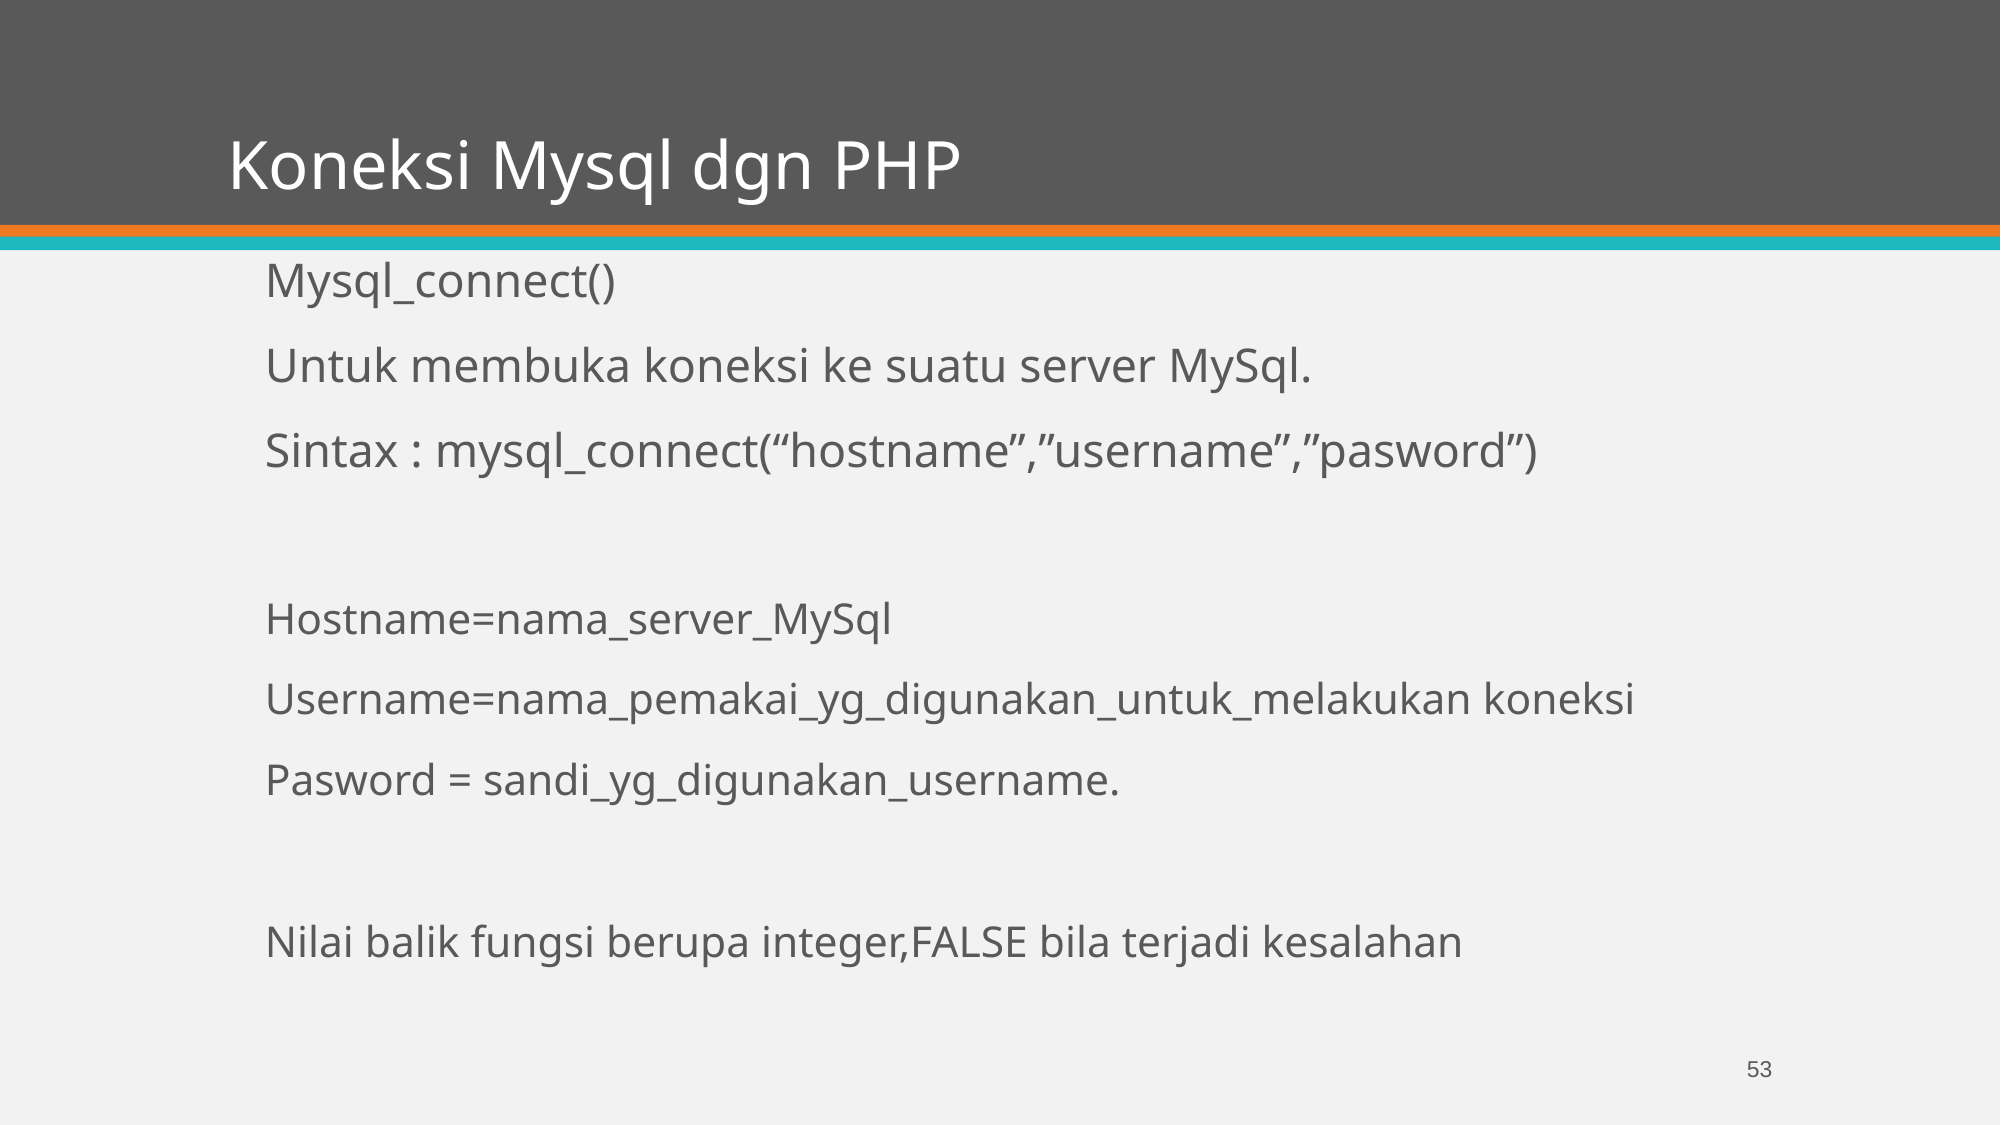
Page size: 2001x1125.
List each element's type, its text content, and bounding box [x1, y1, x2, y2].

list Mysql_connect() Untuk membuka koneksi ke suatu server MySql. Sintax : mysql_connect(“hostname”,”username”,”pasword”) Hostname=nama_server_MySql Username=nama_pemakai_yg_digunakan_untuk_melakukan koneksi Pasword = sandi_yg_digunakan_username. Nilai balik fungsi berupa integer,FALSE bila terjadi kesalahan [249, 249, 1688, 980]
title Koneksi Mysql dgn PHP [212, 41, 1788, 212]
slide_number 53 [1562, 1045, 1788, 1091]
